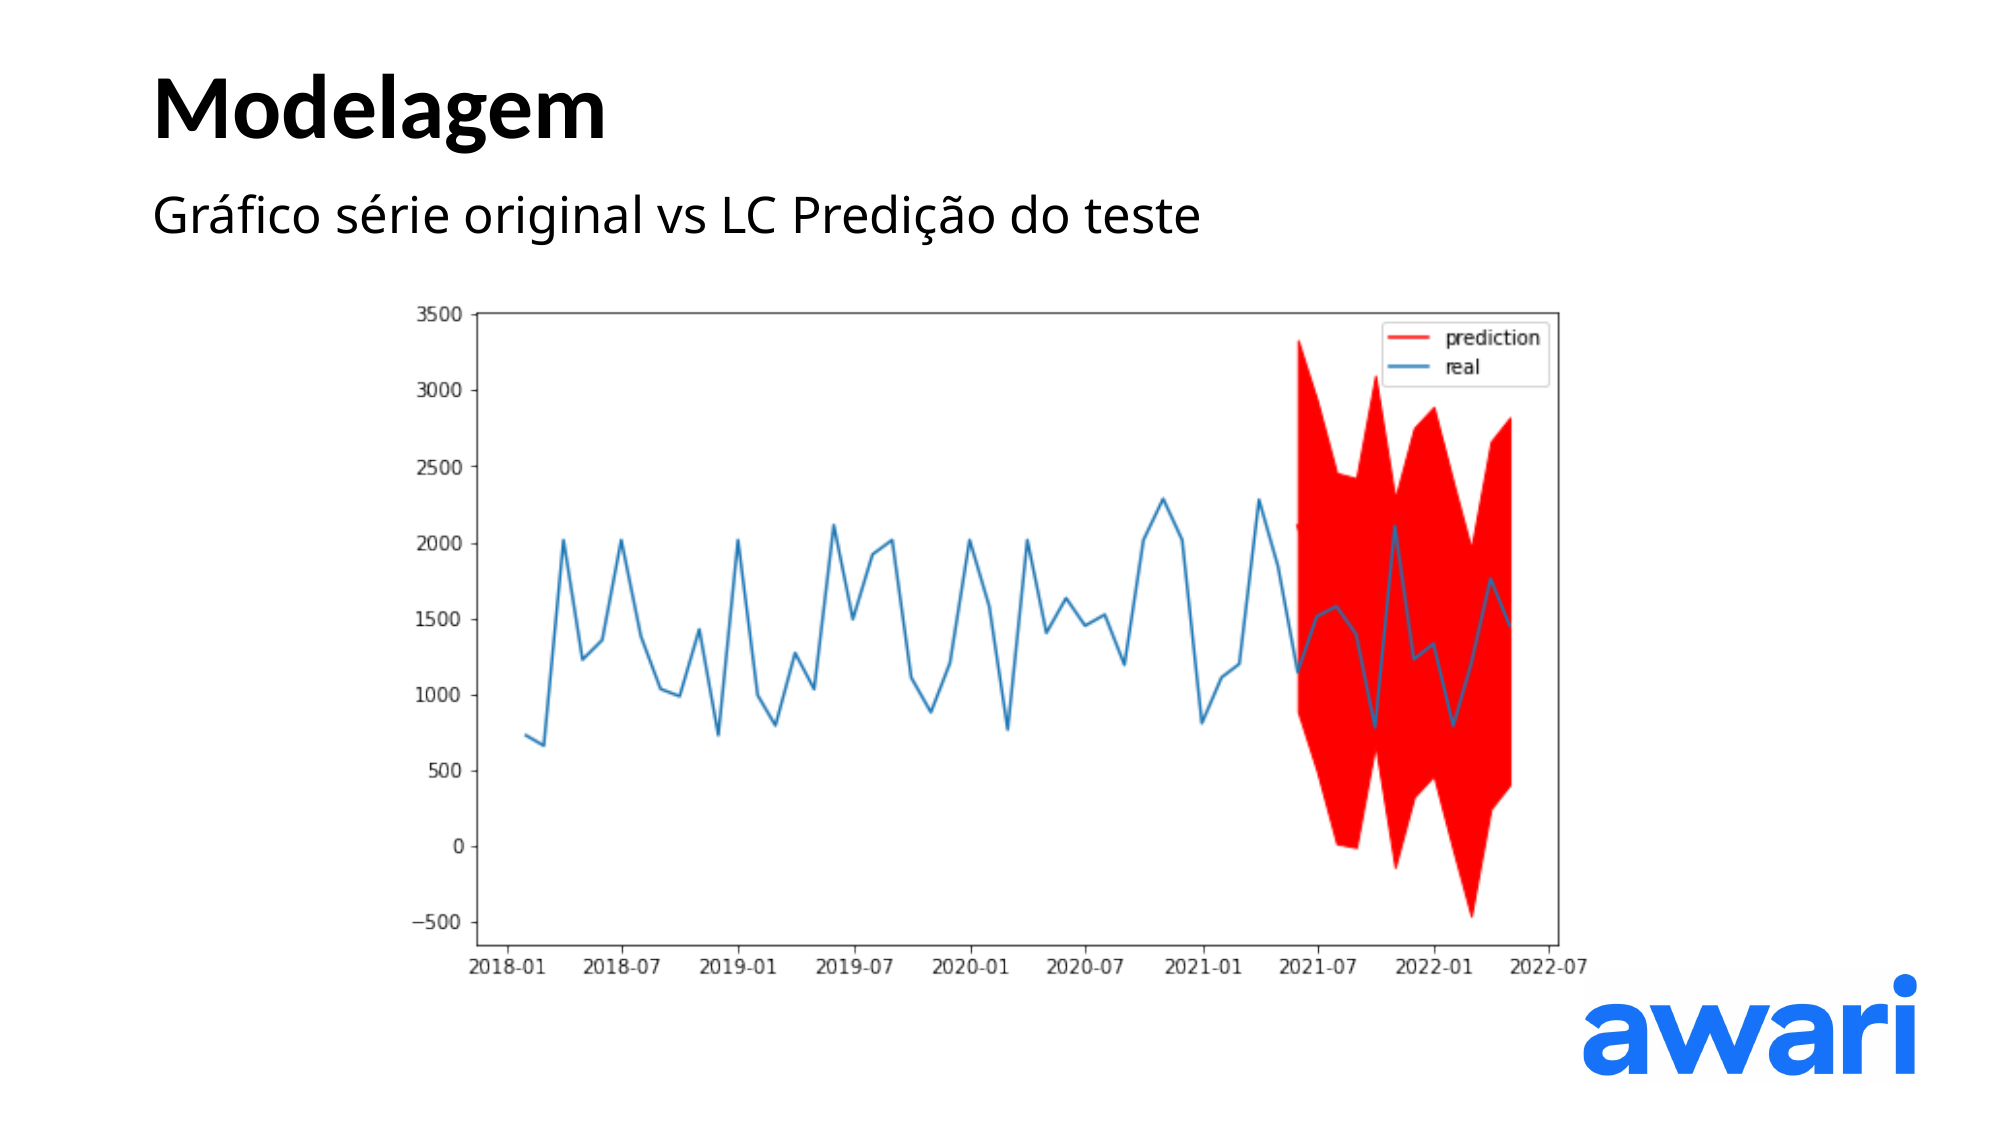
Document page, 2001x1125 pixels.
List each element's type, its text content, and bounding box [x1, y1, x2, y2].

picture [396, 293, 1917, 1085]
list Gráfico série original vs LC Predição do teste [137, 182, 1344, 294]
title Modelagem [137, 0, 1863, 218]
